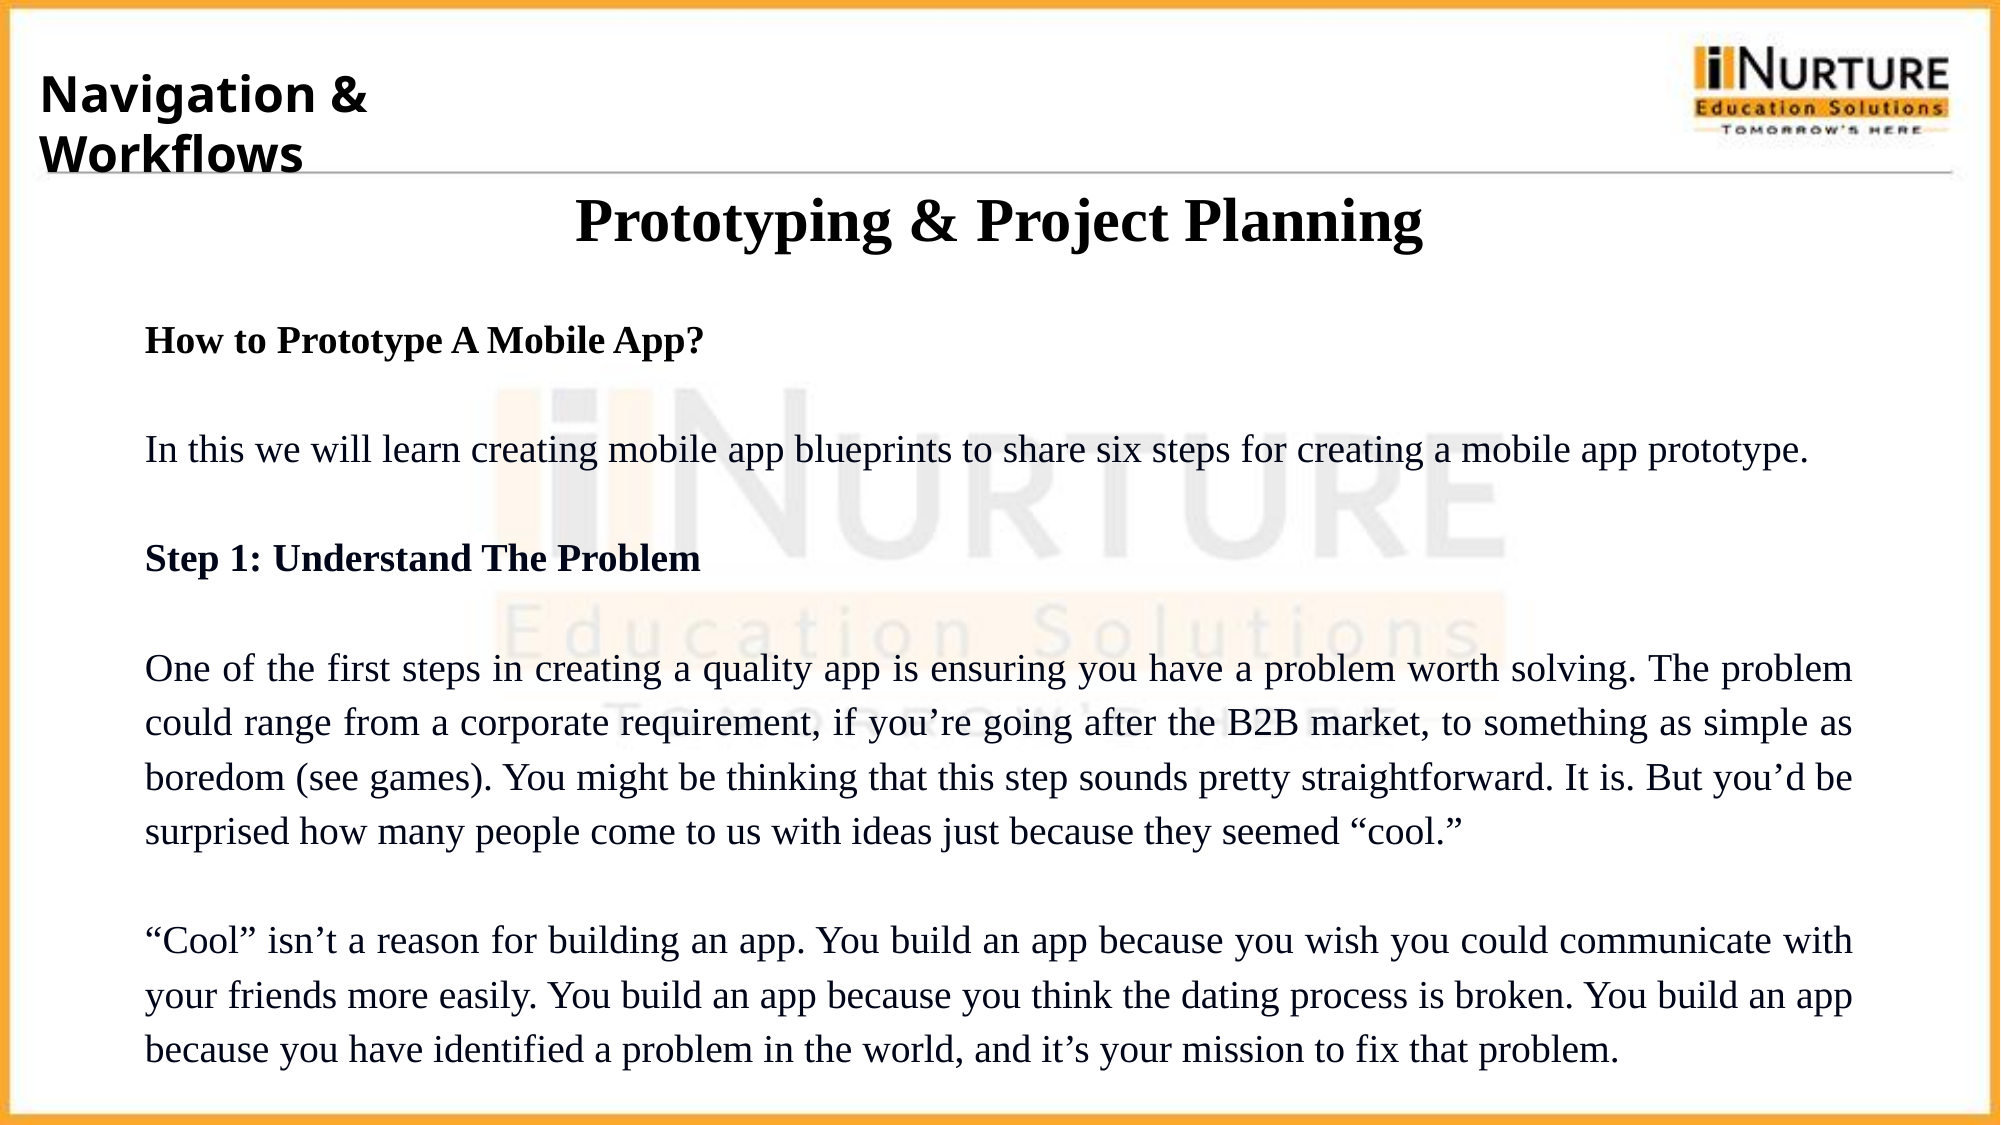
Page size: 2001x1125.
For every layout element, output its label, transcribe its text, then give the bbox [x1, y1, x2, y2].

text_box Navigation & Workflows [24, 47, 658, 125]
picture [0, 0, 2001, 1125]
list How to Prototype A Mobile App? In this we will learn creating mobile app blueprints to share six steps for creating a mobile app prototype. Step 1: Understand The Problem One of the first steps in creating a quality app is ensuring you have a problem worth solving. The problem could range from a corporate requirement, if you’re going after the B2B market, to something as simple as boredom (see games). You might be thinking that this step sounds pretty straightforward. It is. But you’d be surprised how many people come to us with ideas just because they seemed “cool.” “Cool” isn’t a reason for building an app. You build an app because you wish you could communicate with your friends more easily. You build an app because you think the dating process is broken. You build an app because you have identified a problem in the world, and it’s your mission to fix that problem. [137, 299, 1863, 1100]
title Prototyping & Project Planning [137, 164, 1863, 278]
